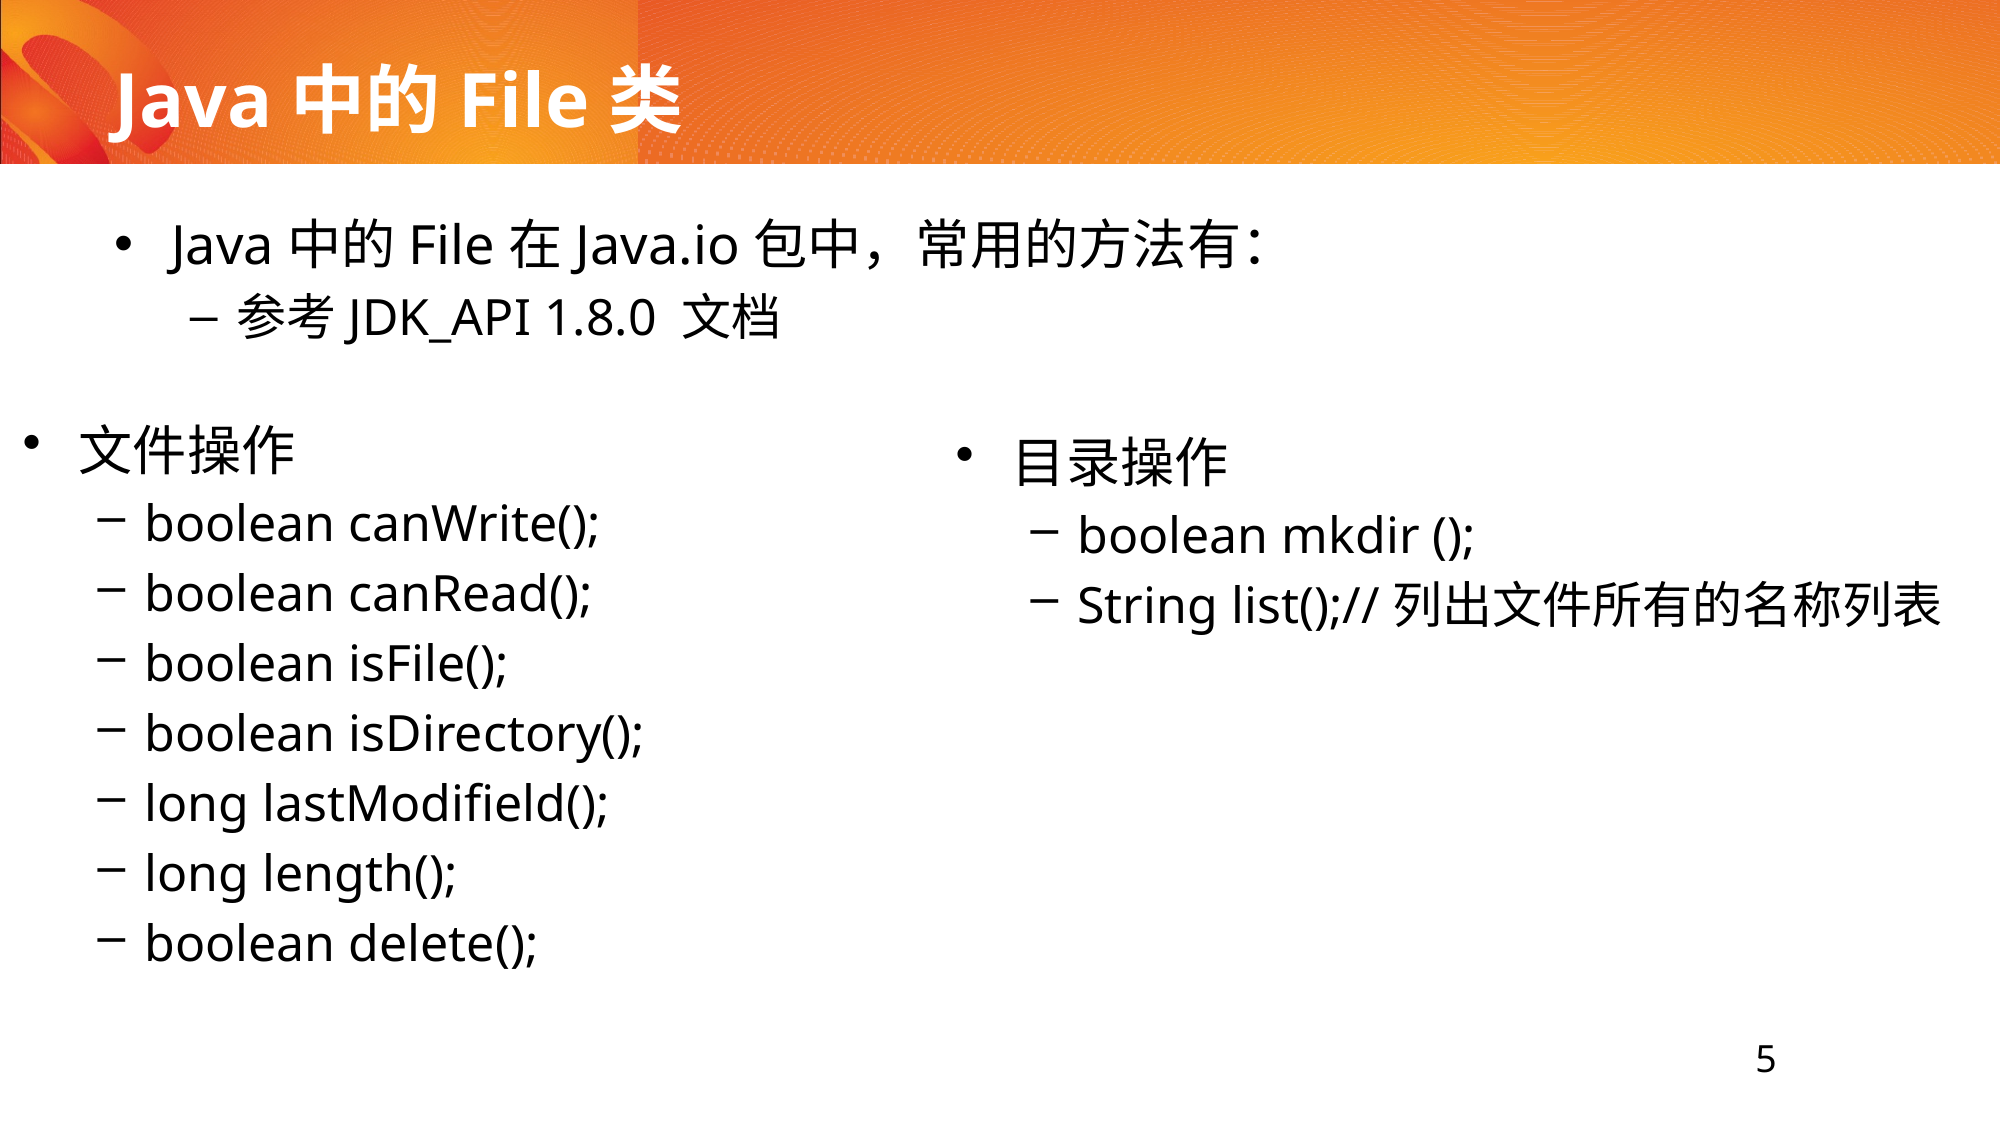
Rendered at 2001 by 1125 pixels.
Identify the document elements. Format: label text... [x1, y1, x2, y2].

picture [0, 0, 2000, 164]
list Java中的File在Java.io包中，常用的方法有： 参考JDK_API 1.8.0 文档 [99, 190, 1900, 1005]
title Java中的File类 [99, 45, 1900, 167]
text_box 文件操作 boolean canWrite(); boolean canRead(); boolean isFile(); boolean isDirectory(); long lastModifield(); long length(); boolean delete(); [7, 408, 898, 1125]
text_box 目录操作 boolean mkdir (); String list();//列出文件所有的名称列表 [940, 420, 1957, 1080]
